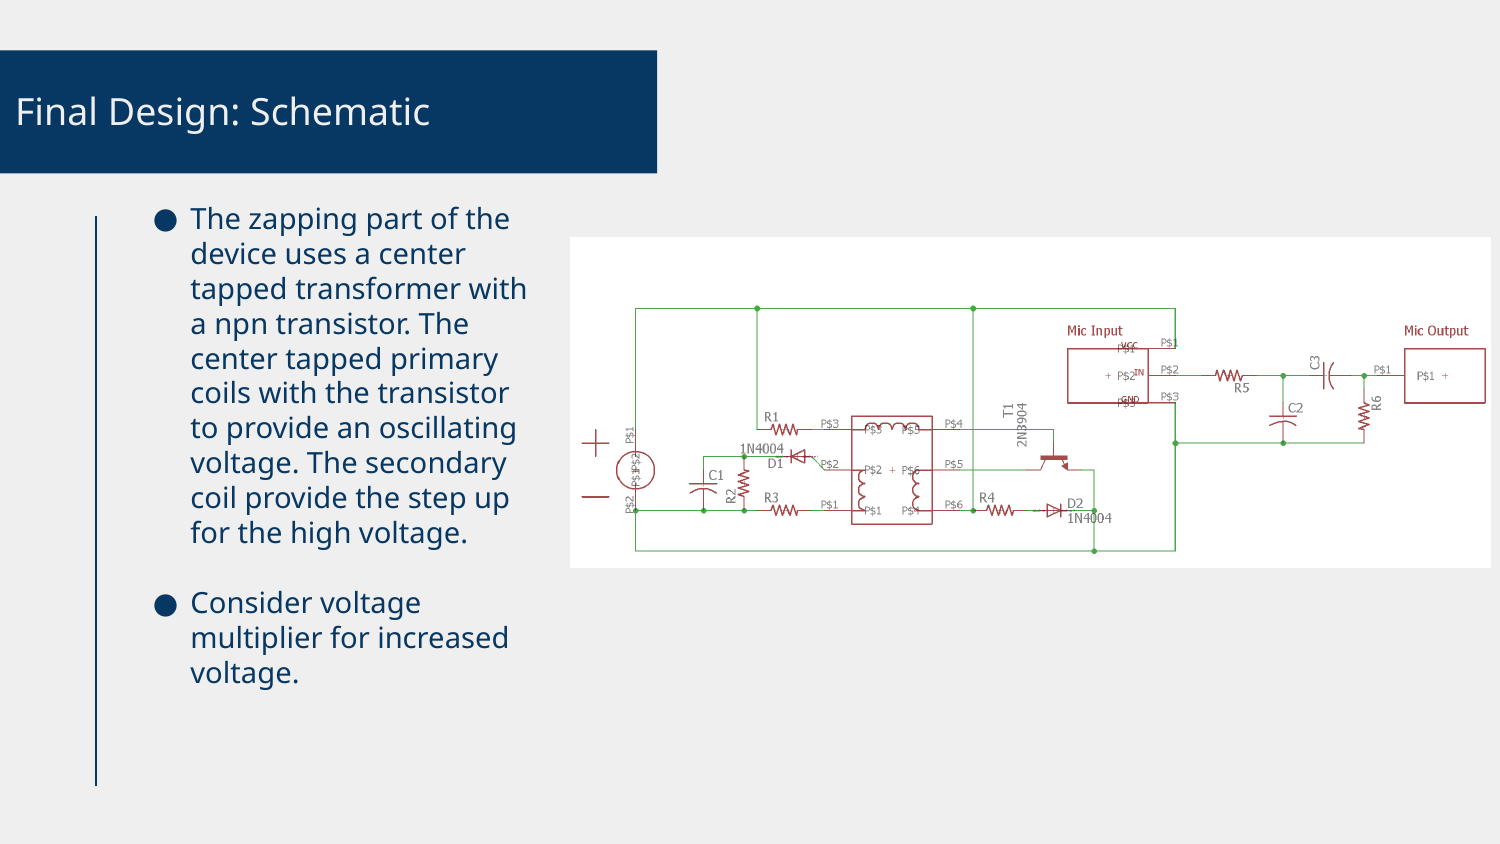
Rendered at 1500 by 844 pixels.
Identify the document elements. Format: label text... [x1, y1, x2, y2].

title Final Design: Schematic [0, 73, 658, 151]
text_box The zapping part of the device uses a center tapped transformer with a npn transistor. The center tapped primary coils with the transistor to provide an oscillating voltage. The secondary coil provide the step up for the high voltage. Consider voltage multiplier for increased voltage. [100, 185, 557, 583]
picture [570, 237, 1491, 568]
